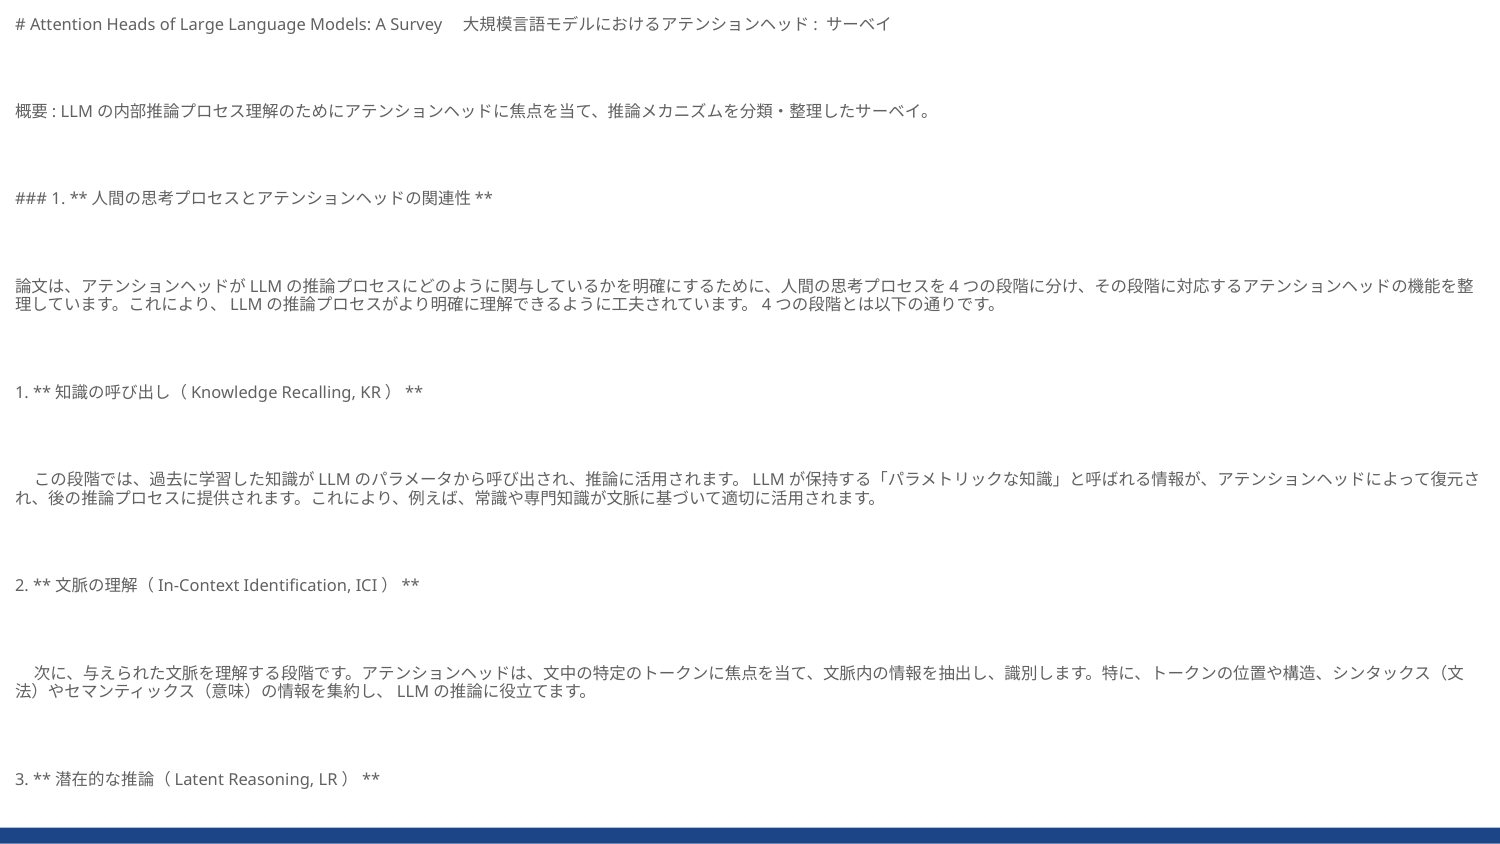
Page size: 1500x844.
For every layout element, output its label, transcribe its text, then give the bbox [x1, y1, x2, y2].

list # Attention Heads of Large Language Models: A Survey 大規模言語モデルにおけるアテンションヘッド: サーベイ 概要: LLMの内部推論プロセス理解のためにアテンションヘッドに焦点を当て、推論メカニズムを分類・整理したサーベイ。 ### 1. **人間の思考プロセスとアテンションヘッドの関連性** 論文は、アテンションヘッドがLLMの推論プロセスにどのように関与しているかを明確にするために、人間の思考プロセスを4つの段階に分け、その段階に対応するアテンションヘッドの機能を整理しています。これにより、LLMの推論プロセスがより明確に理解できるように工夫されています。4つの段階とは以下の通りです。 1. **知識の呼び出し（Knowledge Recalling, KR）** この段階では、過去に学習した知識がLLMのパラメータから呼び出され、推論に活用されます。LLMが保持する「パラメトリックな知識」と呼ばれる情報が、アテンションヘッドによって復元され、後の推論プロセスに提供されます。これにより、例えば、常識や専門知識が文脈に基づいて適切に活用されます。 2. **文脈の理解（In-Context Identification, ICI）** 次に、与えられた文脈を理解する段階です。アテンションヘッドは、文中の特定のトークンに焦点を当て、文脈内の情報を抽出し、識別します。特に、トークンの位置や構造、シンタックス（文法）やセマンティックス（意味）の情報を集約し、LLMの推論に役立てます。 3. **潜在的な推論（Latent Reasoning, LR）** 文脈から得た情報を統合し、アテンションヘッドを使って内部で推論を行う段階です。LLMは、先に収集した文脈と知識の情報を基に、論理的な推論や数値計算を行います。この段階が、問題解決の核心となる推論のプロセスです。 4. **表現の準備（Expression Preparation, EP）** 最後に、推論の結果を言語として出力するために、表現の準備を行います。アテンションヘッドは、この段階で集約された情報をもとに、次に生成すべきトークンや回答を決定し、出力に反映させます。 --- ### 2. **アテンションヘッドの機能分類** それぞれの思考プロセスに関連するアテンションヘッドの機能が細かく分類されており、段階ごとにどのような役割を果たしているかが説明されています。 ### 2.1 **知識の呼び出し（KR）におけるアテンションヘッドの機能** - **Associative Memory Head**（連想記憶ヘッド）や**Memory Head**は、過去に学習した知識を呼び出し、文脈に合わせて利用します。これらのヘッドは、過去の学習経験や知識を文脈に関連付け、適切な知識を復元する役割を果たします。 - 特定のタスクに特化したアテンションヘッドとしては、例えば**Constant Head**や**Single Letter Head**があり、これらは、特定の質問形式（例：複数選択問題など）において、最適な選択肢を推論します。 ### 2.2 **文脈の理解（ICI）におけるアテンションヘッドの機能** 文脈の理解には、以下の3つの観点があります。 1. **文の全体構造の理解** - **Positional Head**（位置ヘッド）や**Previous Head**は、トークンの位置関係に基づいて文脈を理解します。 - **Rare Words Head**（希少語ヘッド）は、出現頻度の低い単語に注目し、重要なトークンに注意を向けます。 - **Retrieval Head**は、長い文脈の中から重要なトークンを正確に見つけ出す能力を持ちます。 2. **文の文法情報の理解** - **Syntactic Head**（シンタックスヘッド）は、主語、目的語、修飾語などの文法的役割を識別し、文法に基づいた文脈理解を行います。 - **Name Mover Head**や**Subword Merge Head**は、名前やサブワードを処理し、文脈の重要な情報を末尾の位置に移動させて集約します。 3. **文の意味情報の理解** - **Context Head**は、文脈から必要な意味情報を抽出し、後続の推論に備えます。 - **Sentiment Summarizer**は、感情に関する情報（形容詞や動詞など）を要約し、感情に関する推論を助けます。 ### 2.3 **潜在的な推論（LR）におけるアテンションヘッドの機能** - **Induction Head**（帰納ヘッド）は、文脈からパターンを見つけ出し、特定のパターンに基づいて次の推論を行います。 - **Truthfulness Head**や**Accuracy Head**は、推論結果の正確性や真実性を高めるための役割を担い、QAタスクでの精度向上を図ります。 - **Iteration Head**や**Successor Head**は、特定のタスク（例えば、数列や数学問題）で次の状態を推論するために使用されます。 ### 2.4 **表現の準備（EP）におけるアテンションヘッドの機能** - **Mixed Head**（ミックスヘッド）は、文脈理解と推論段階の情報を集約し、最終的な出力に反映させます。 - **Amplification Head**や**Correct Head**は、正しい選択肢や推論結果を強調し、最終的な出力として正確に表現されるように調整します。 --- ### 3. **アテンションヘッド間の協働メカニズム** アテンションヘッドは、各段階で単独で動作するだけでなく、複数のヘッドが協働して情報を処理するメカニズムも明らかにされています。特定のタスクにおいては、異なるヘッドが情報を受け渡しながら推論を進め、最終的な結果を導き出します。 例として、**間接目的語識別（IOI）タスク**では、次のように協働が行われます。 1. **Subject Head**や**Relation Head**が文脈から重要な名前（例：「メアリー」）や動詞フレーズを抽出。 2. **Duplicate Token Head**や**Name Mover Head**が、「ジョン」と「メアリー」の関係性を識別。 3. **Induction Head**がこれらの情報を基に推論を行い、最終的な答えを導く。 このように、アテンションヘッドはそれぞれの役割を果たしつつ、複数のヘッドが協力してLLMの推論プロセスを進めます。 [0, 0, 1500, 829]
